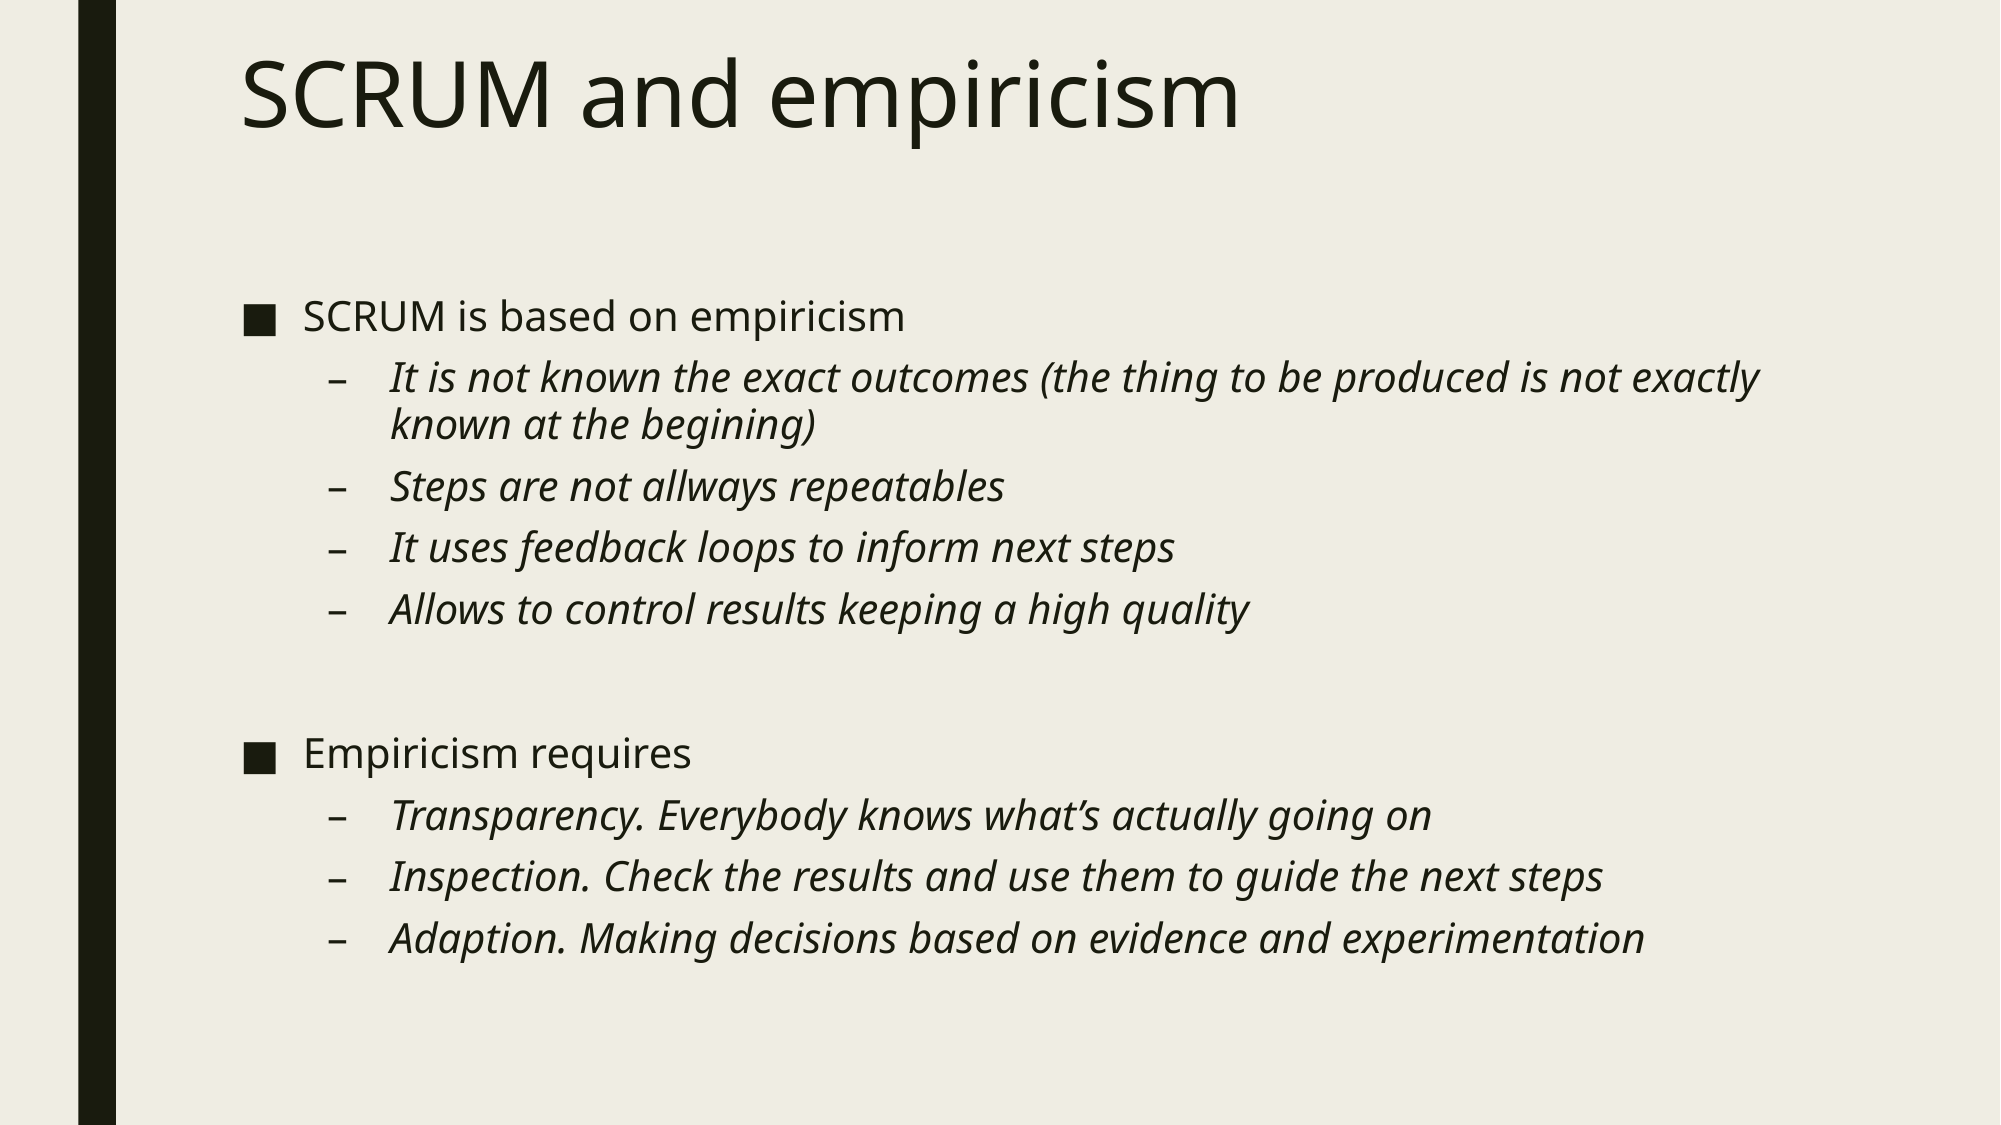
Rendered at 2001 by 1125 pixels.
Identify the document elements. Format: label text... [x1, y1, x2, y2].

title SCRUM and empiricism [225, 42, 1800, 286]
list SCRUM is based on empiricism It is not known the exact outcomes (the thing to be produced is not exactly known at the begining) Steps are not allways repeatables It uses feedback loops to inform next steps Allows to control results keeping a high quality Empiricism requires Transparency. Everybody knows what’s actually going on Inspection. Check the results and use them to guide the next steps Adaption. Making decisions based on evidence and experimentation [225, 286, 1800, 1125]
